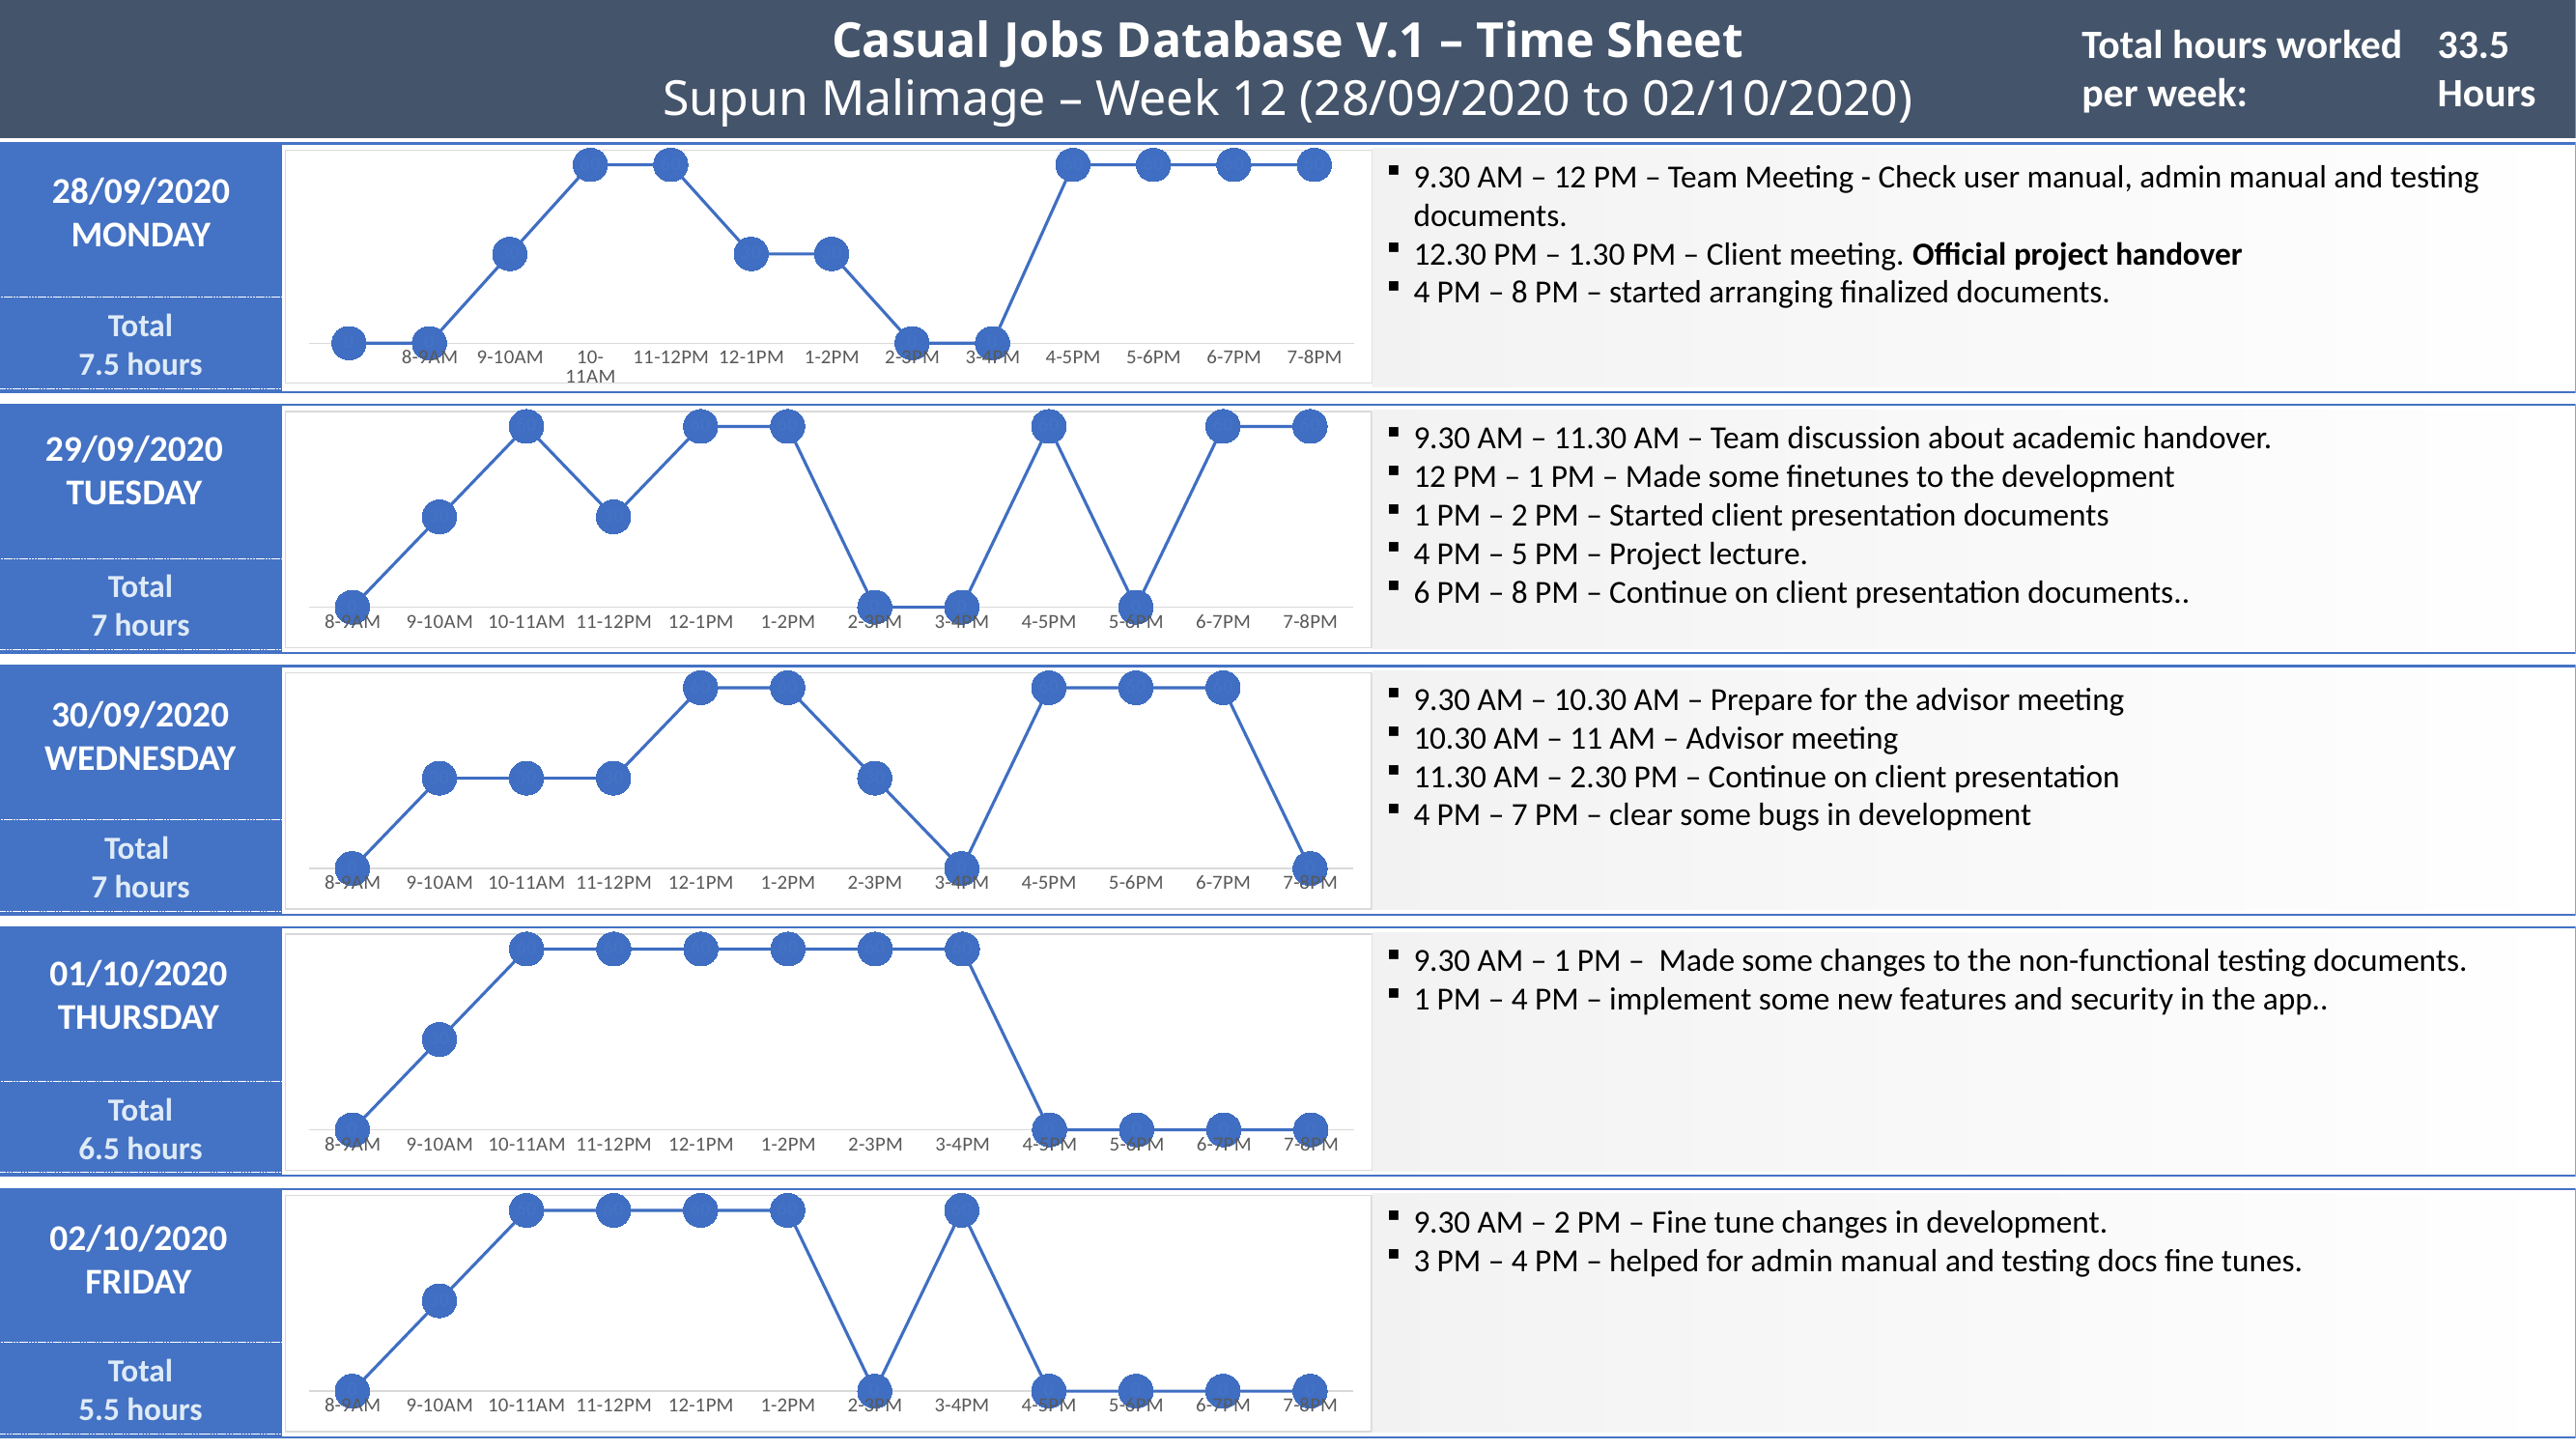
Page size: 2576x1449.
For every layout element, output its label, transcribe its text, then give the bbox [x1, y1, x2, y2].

text_box 9.30 AM – 1 PM – Made some changes to the non-functional testing documents. 1 PM – 4 PM – implement some new features and security in the app.. [1373, 932, 2562, 1172]
text_box [0, 926, 2576, 1177]
chart [284, 148, 1373, 387]
chart [284, 1193, 1373, 1433]
text_box 9.30 AM – 10.30 AM – Prepare for the advisor meeting 10.30 AM – 11 AM – Advisor meeting 11.30 AM – 2.30 PM – Continue on client presentation 4 PM – 7 PM – clear some bugs in development [1373, 670, 2562, 910]
text_box Total 5.5 hours [0, 1342, 283, 1435]
text_box Total 7 hours [0, 558, 283, 650]
text_box 29/09/2020 TUESDAY [31, 417, 238, 520]
text_box 33.5 Hours [2422, 11, 2553, 123]
text_box Total 7 hours [0, 819, 283, 912]
text_box Total 7.5 hours [0, 297, 283, 389]
text_box [0, 665, 2576, 916]
text_box Casual Jobs Database V.1 – Time Sheet Supun Malimage – Week 12 (28/09/2020 to 02/10/2020) [0, 0, 2576, 138]
chart [284, 670, 1373, 910]
text_box 01/10/2020 THURSDAY [35, 942, 242, 1044]
chart [284, 931, 1373, 1172]
text_box 02/10/2020 FRIDAY [35, 1207, 242, 1309]
text_box 9.30 AM – 12 PM – Team Meeting - Check user manual, admin manual and testing documents. 12.30 PM – 1.30 PM – Client meeting. Official project handover 4 PM – 8 PM – started arranging finalized documents. [1373, 148, 2562, 387]
chart [284, 409, 1373, 649]
text_box 30/09/2020 WEDNESDAY [30, 683, 251, 784]
text_box [0, 1188, 2576, 1438]
text_box 9.30 AM – 11.30 AM – Team discussion about academic handover. 12 PM – 1 PM – Made some finetunes to the development 1 PM – 2 PM – Started client presentation documents 4 PM – 5 PM – Project lecture. 6 PM – 8 PM – Continue on client presentation documents.. [1373, 410, 2562, 649]
text_box Total hours worked per week: [2067, 11, 2420, 123]
text_box 9.30 AM – 2 PM – Fine tune changes in development. 3 PM – 4 PM – helped for admin manual and testing docs fine tunes. [1373, 1193, 2562, 1433]
text_box Total 6.5 hours [0, 1081, 283, 1173]
text_box [0, 404, 2576, 654]
text_box [0, 142, 2576, 393]
